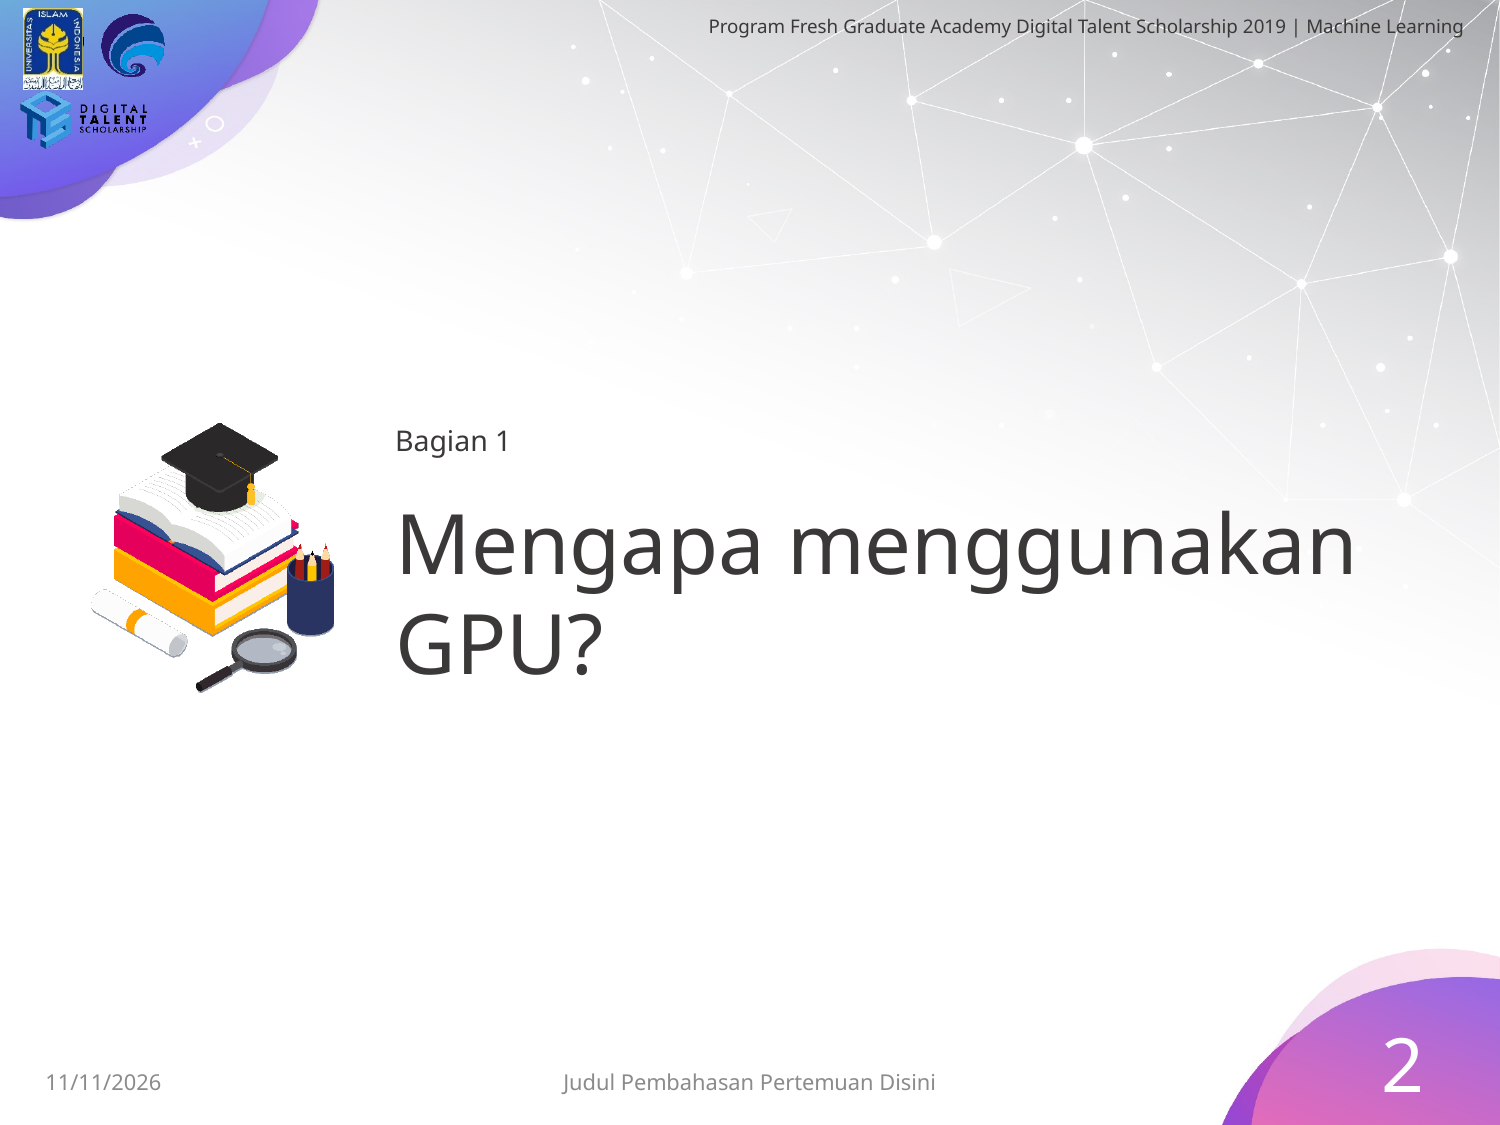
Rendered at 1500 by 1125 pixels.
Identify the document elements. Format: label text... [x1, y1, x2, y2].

slide_number 2 [1327, 1023, 1478, 1114]
list Bagian 1 [380, 415, 1396, 465]
title Mengapa menggunakan GPU? [380, 483, 1396, 700]
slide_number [30, 1053, 272, 1114]
picture [0, 0, 1500, 1125]
footer Judul Pembahasan Pertemuan Disini [382, 1053, 1118, 1114]
